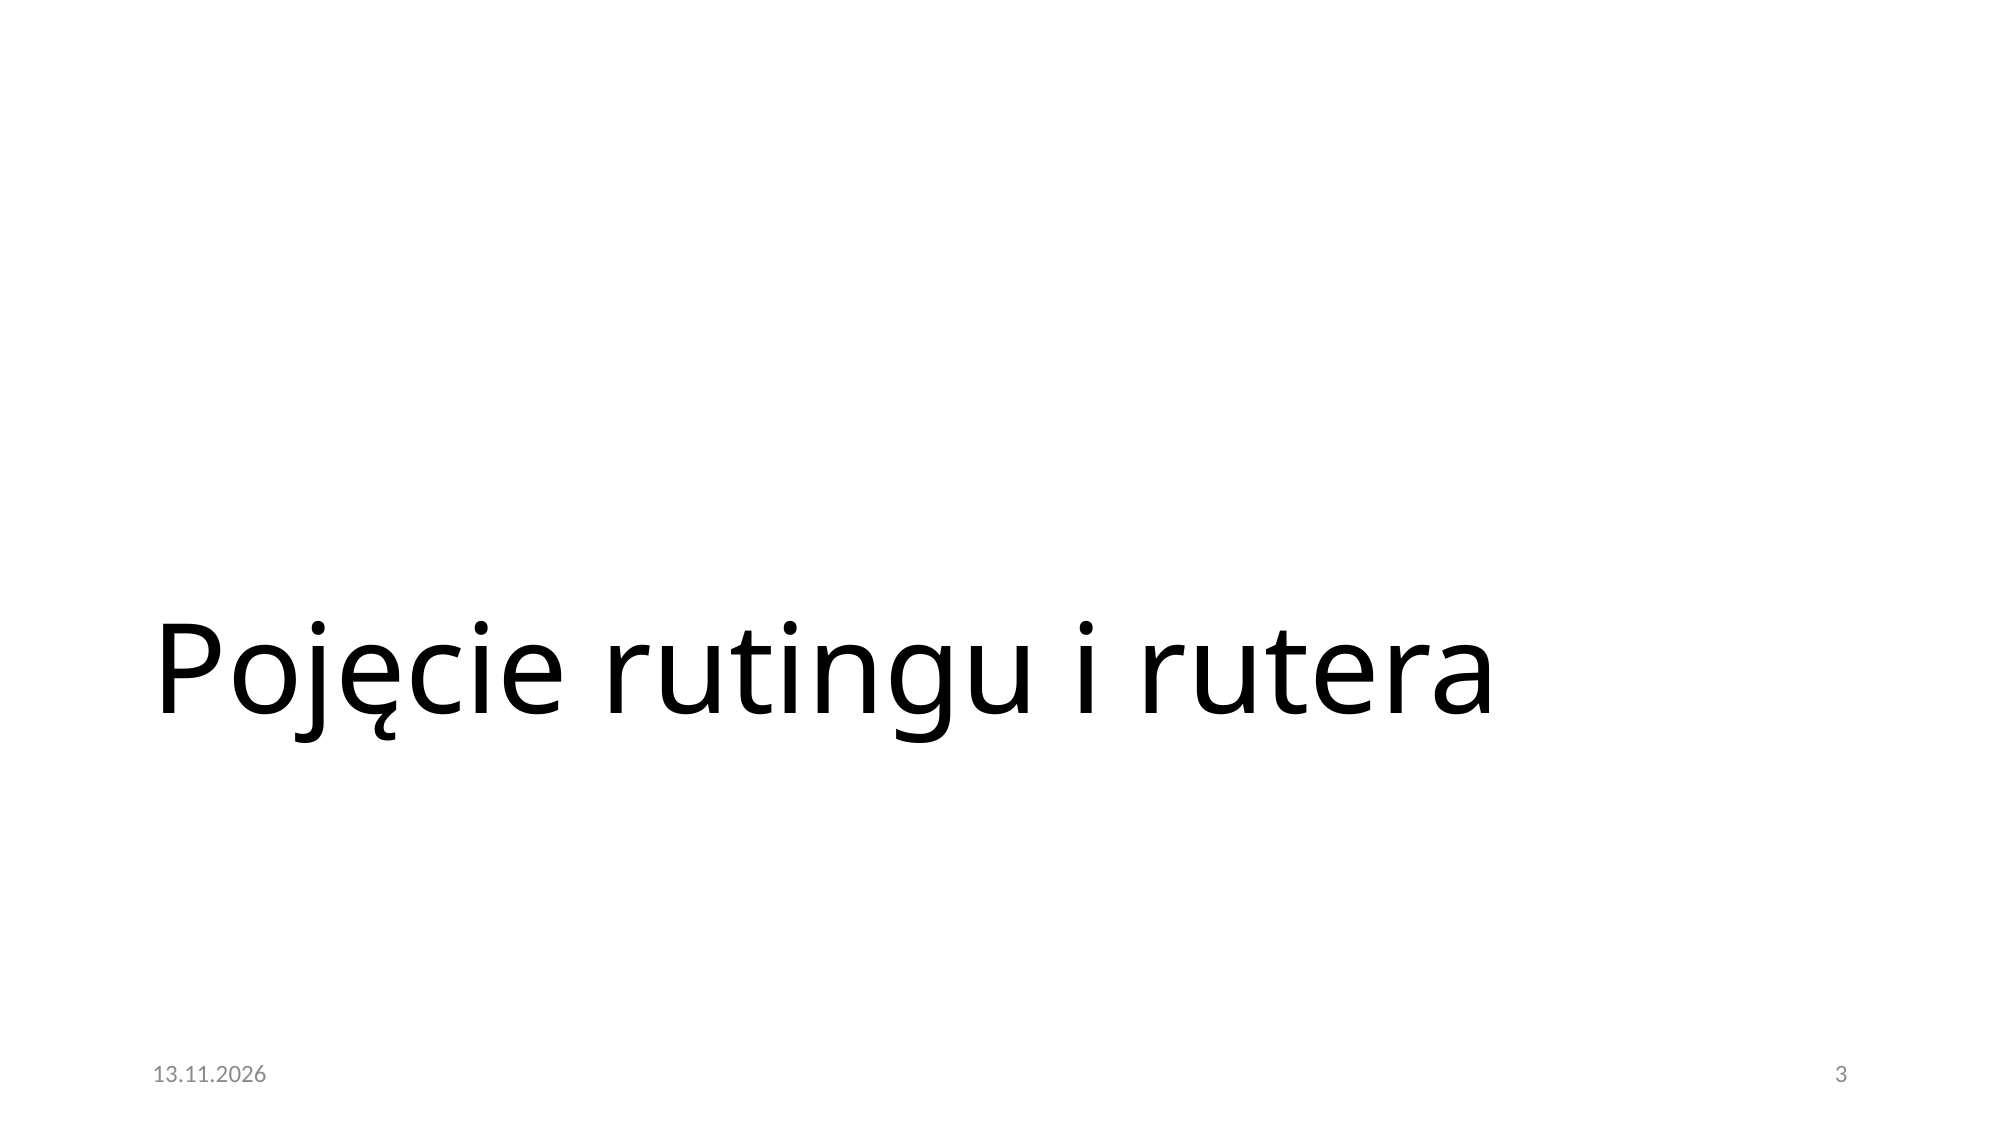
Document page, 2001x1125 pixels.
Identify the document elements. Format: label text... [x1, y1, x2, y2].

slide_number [137, 1042, 588, 1103]
slide_number 3 [1412, 1042, 1863, 1103]
title Pojęcie rutingu i rutera [136, 280, 1862, 749]
